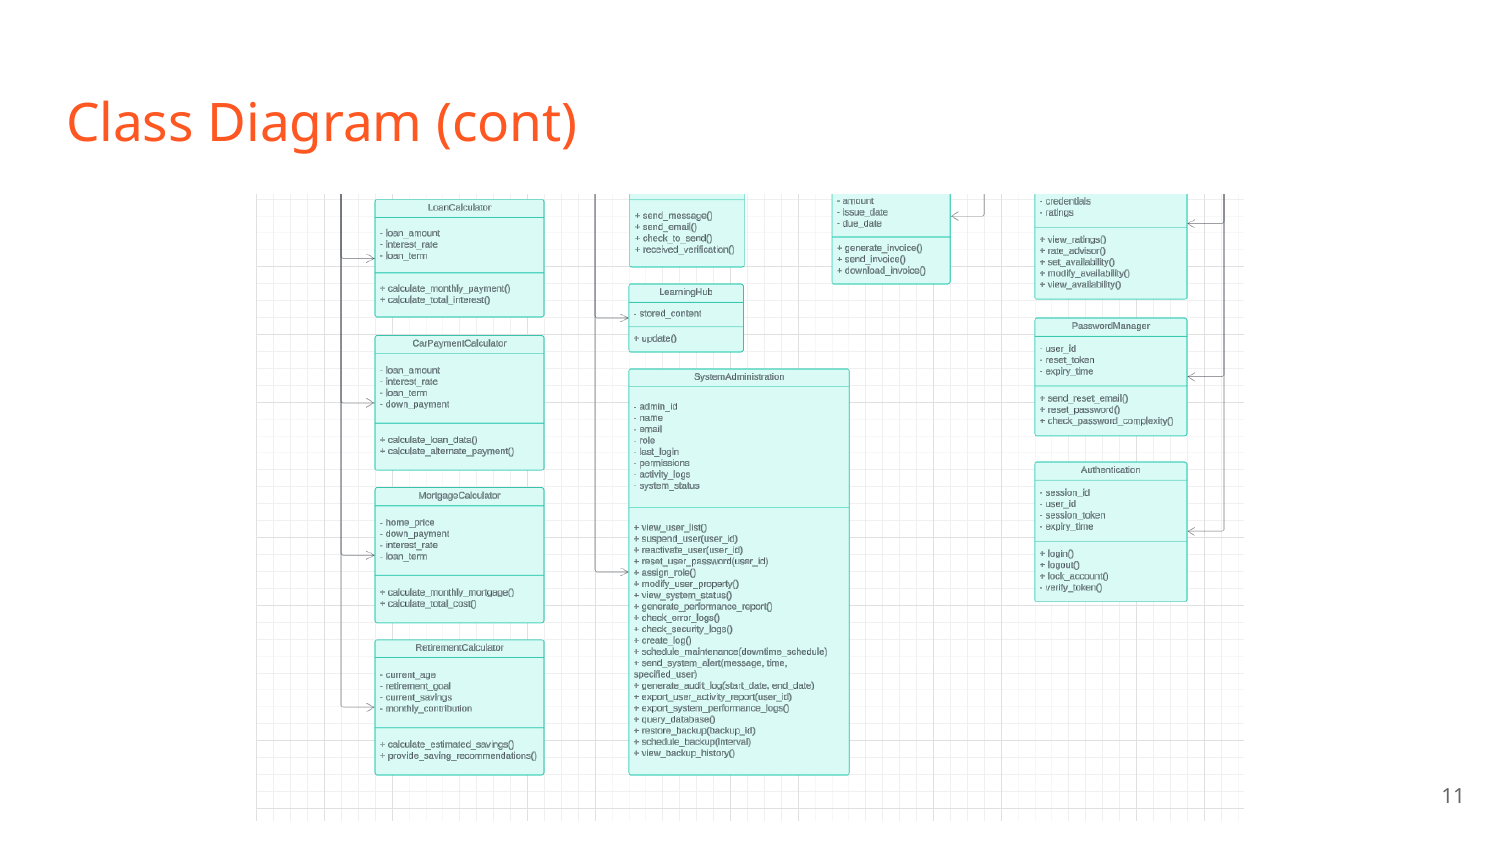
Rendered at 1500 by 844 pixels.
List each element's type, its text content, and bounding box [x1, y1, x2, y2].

picture [256, 194, 1244, 822]
title Class Diagram (cont) [51, 72, 1449, 167]
slide_number ‹#› [1389, 764, 1480, 830]
